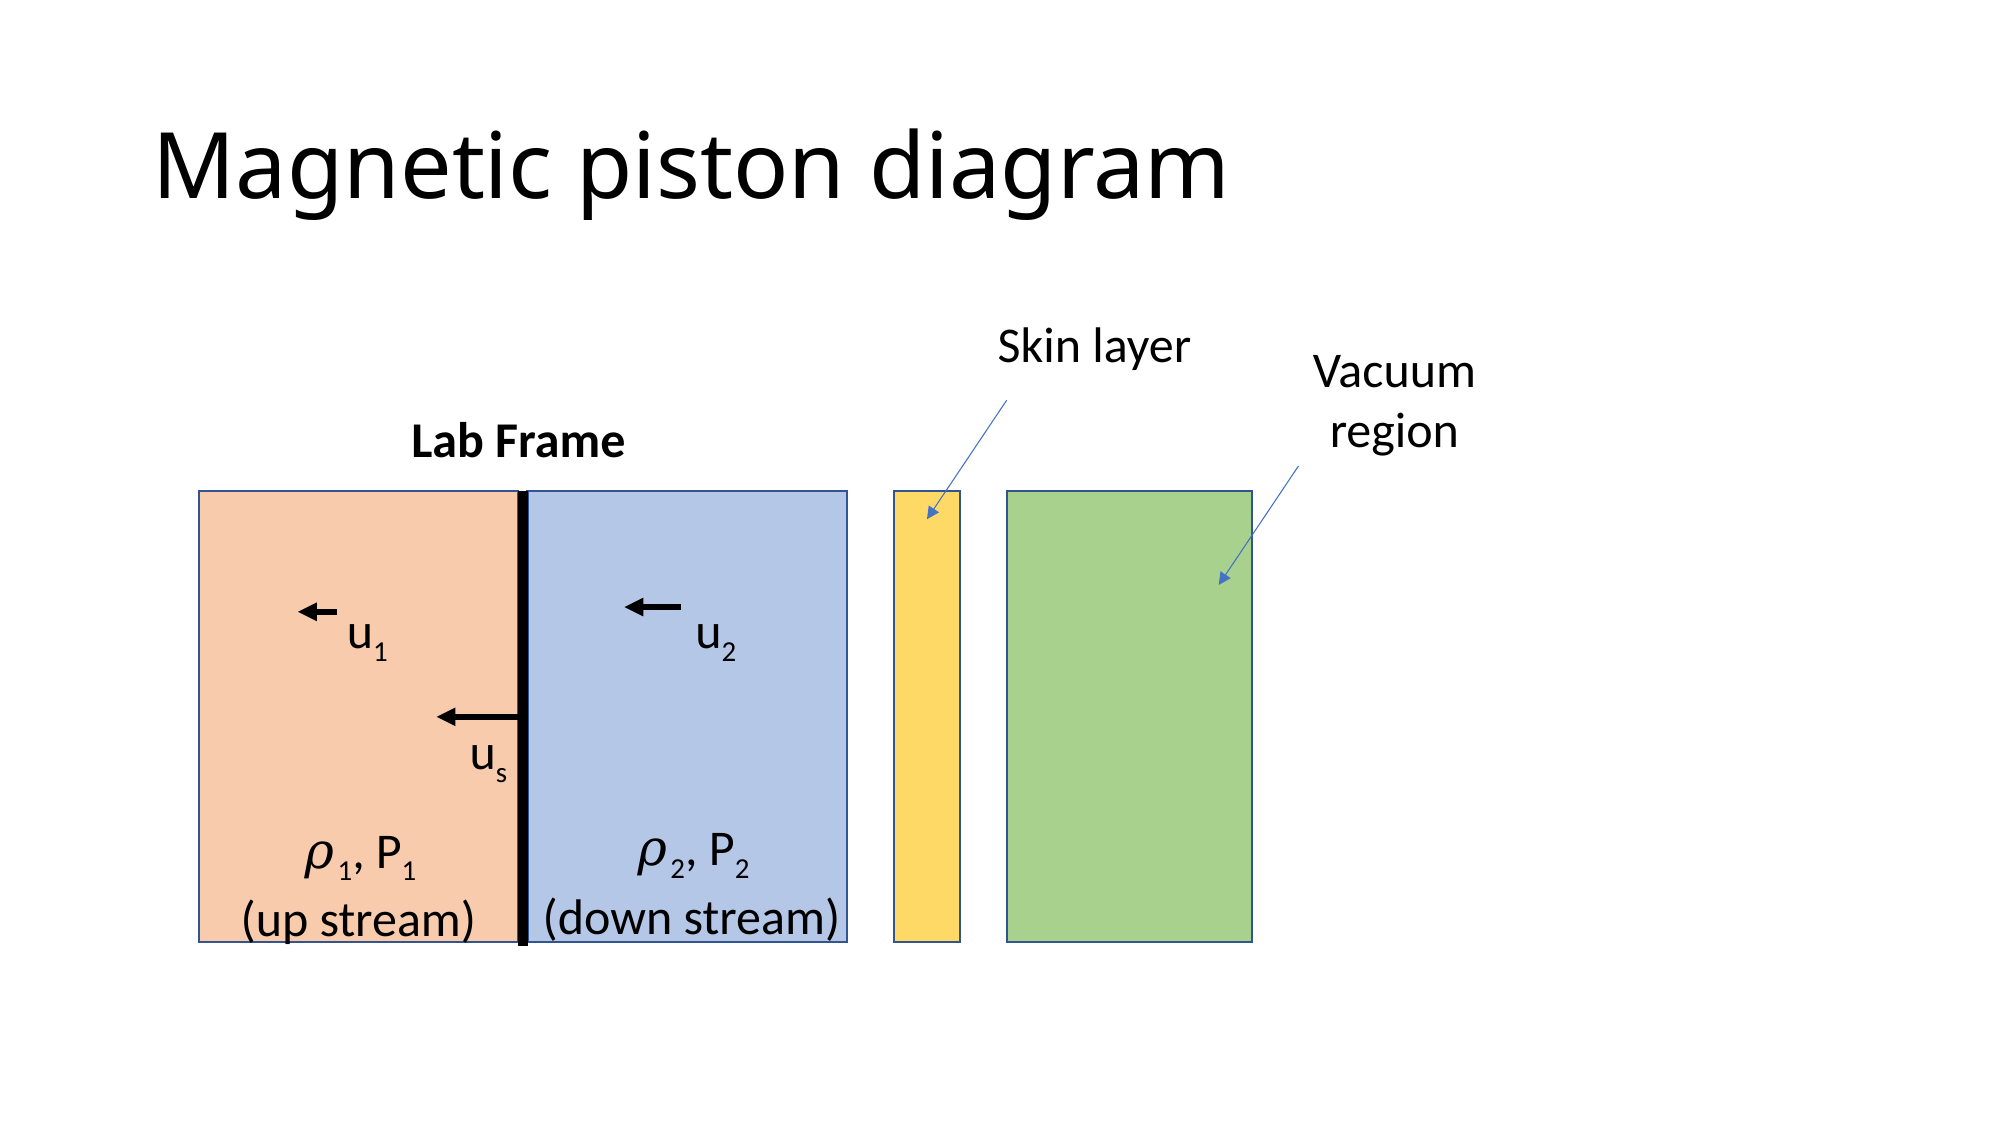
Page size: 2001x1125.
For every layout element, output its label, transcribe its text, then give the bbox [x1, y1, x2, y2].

text_box [1006, 490, 1253, 943]
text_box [1218, 465, 1299, 585]
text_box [926, 400, 1007, 520]
text_box Vacuum region [1278, 329, 1511, 465]
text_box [198, 400, 864, 947]
text_box Skin layer [960, 305, 1229, 380]
text_box [893, 490, 961, 943]
title Magnetic piston diagram [137, 59, 1863, 278]
